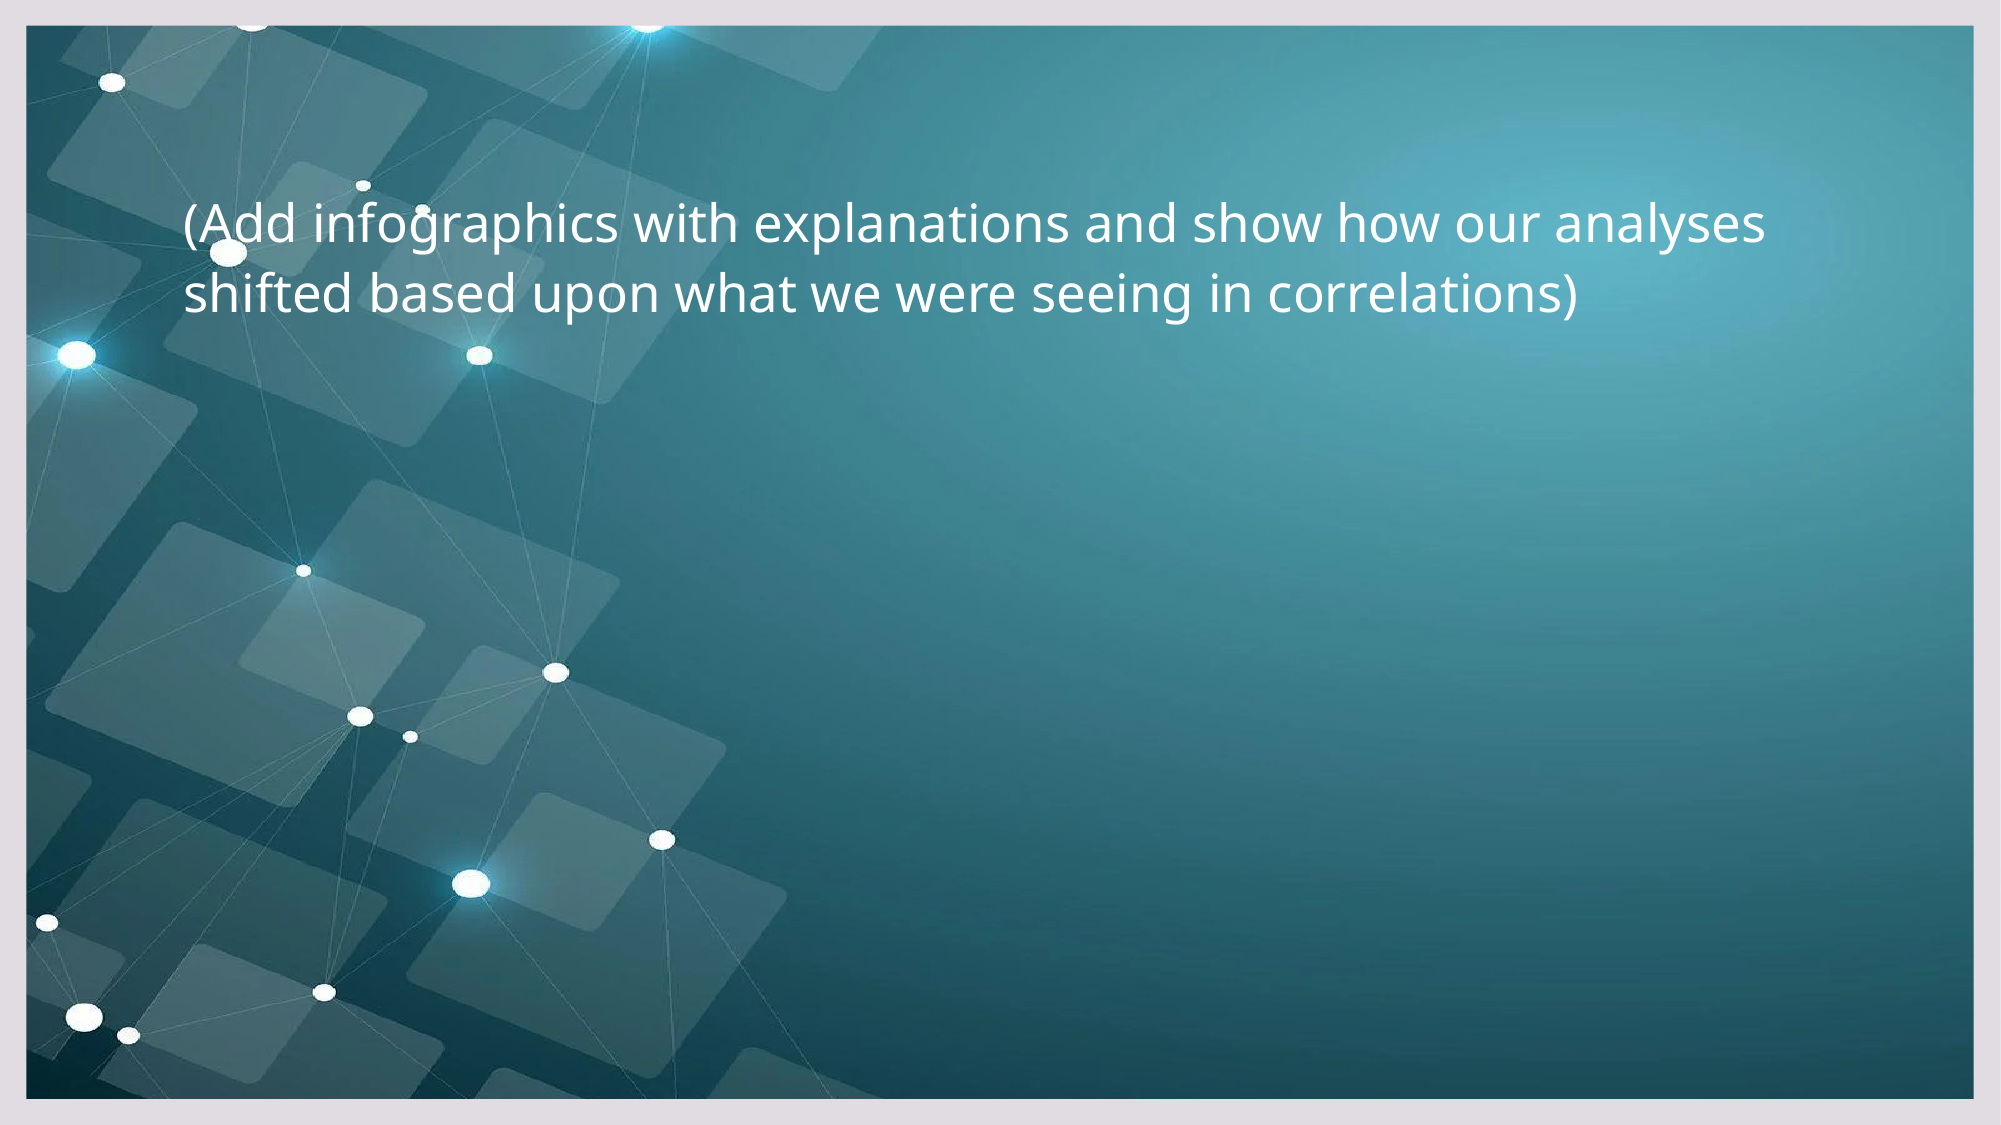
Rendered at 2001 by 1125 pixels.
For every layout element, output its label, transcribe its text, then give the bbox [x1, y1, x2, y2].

picture [27, 26, 1973, 1099]
title (Add infographics with explanations and show how our analyses shifted based upon what we were seeing in correlations) [168, 118, 1832, 331]
